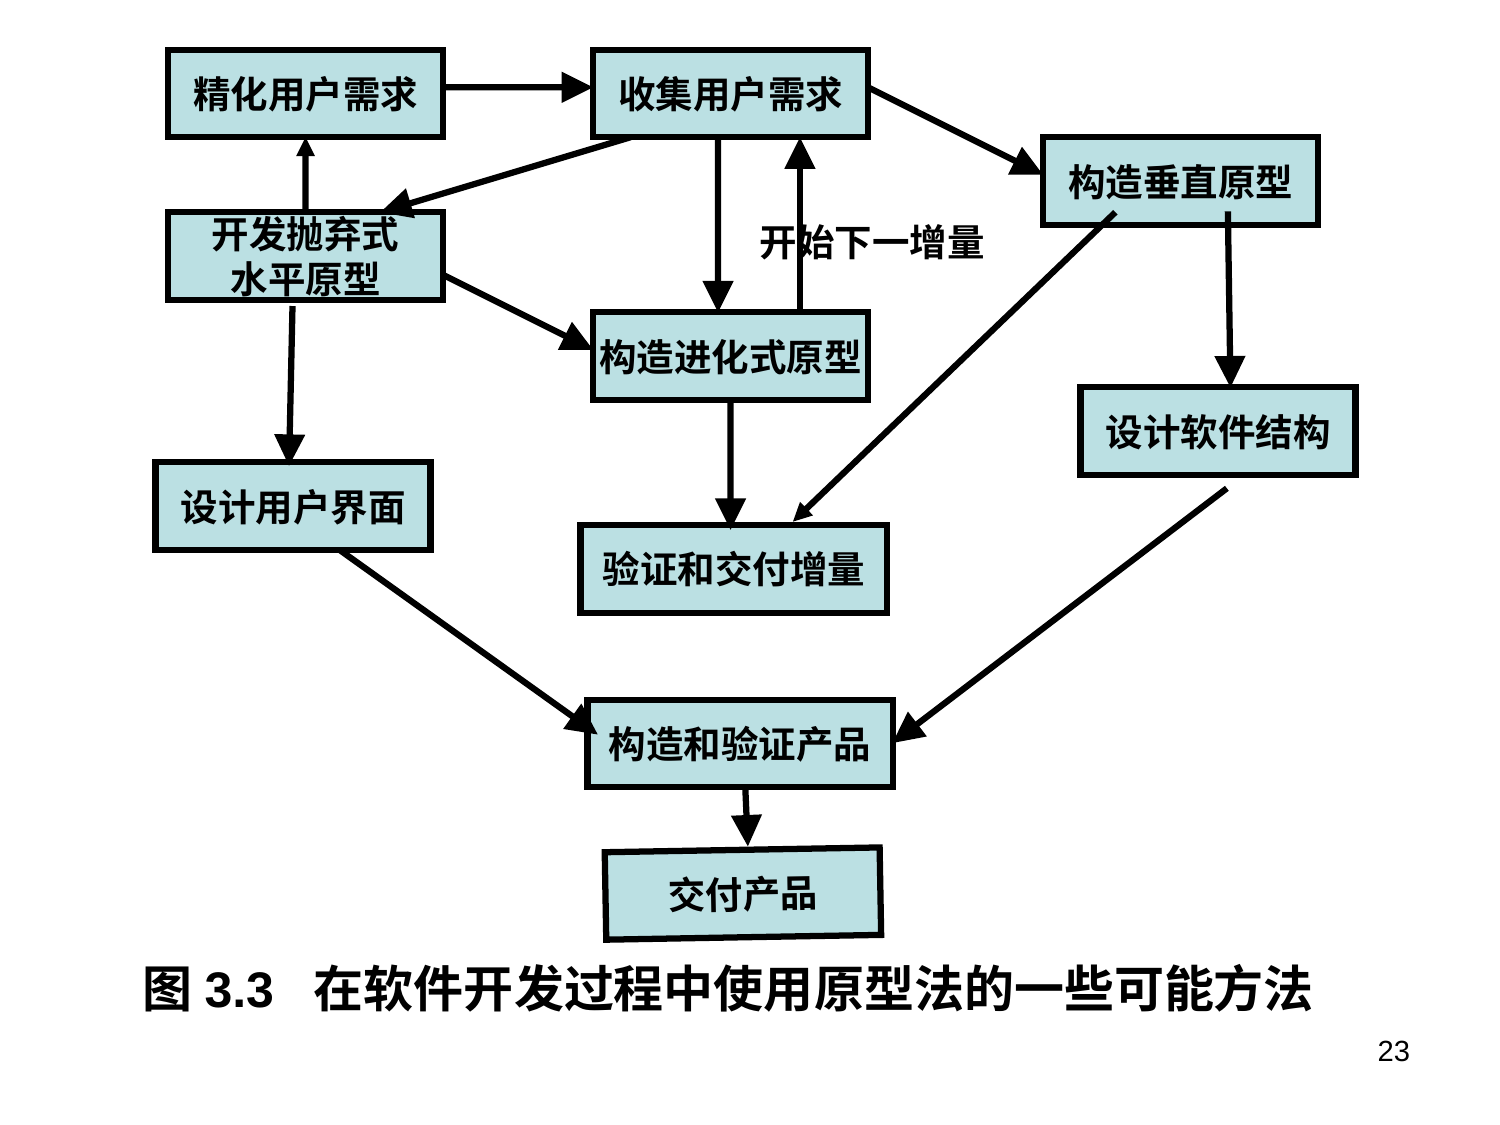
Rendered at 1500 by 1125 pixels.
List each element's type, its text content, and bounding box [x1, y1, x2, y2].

text_box 开始下一增量 [745, 211, 795, 272]
text_box [442, 77, 593, 98]
text_box 精化用户需求 [168, 49, 443, 138]
text_box 交付产品 [604, 847, 882, 940]
text_box [380, 137, 631, 217]
text_box 开发抛弃式 水平原型 [168, 212, 443, 300]
text_box [279, 306, 300, 466]
text_box 验证和交付增量 [580, 524, 888, 613]
text_box [339, 549, 598, 735]
text_box [707, 137, 729, 313]
text_box 图3.3 在软件开发过程中使用原型法的一些可能方法 [127, 949, 1329, 1025]
text_box [299, 137, 312, 213]
text_box 设计用户界面 [155, 462, 431, 550]
text_box 收集用户需求 [593, 49, 868, 138]
text_box 设计软件结构 [1080, 387, 1356, 475]
text_box [442, 274, 593, 350]
text_box 构造和验证产品 [587, 699, 893, 788]
text_box 构造垂直原型 [1043, 137, 1318, 225]
text_box 开始下一增量 [804, 211, 1022, 272]
text_box [720, 399, 741, 530]
text_box [1219, 211, 1241, 388]
text_box [892, 488, 1227, 743]
text_box [867, 87, 1043, 175]
text_box 构造进化式原型 [593, 312, 868, 400]
text_box [736, 787, 758, 847]
text_box [792, 212, 1116, 522]
slide_number 23 [1074, 1024, 1426, 1103]
